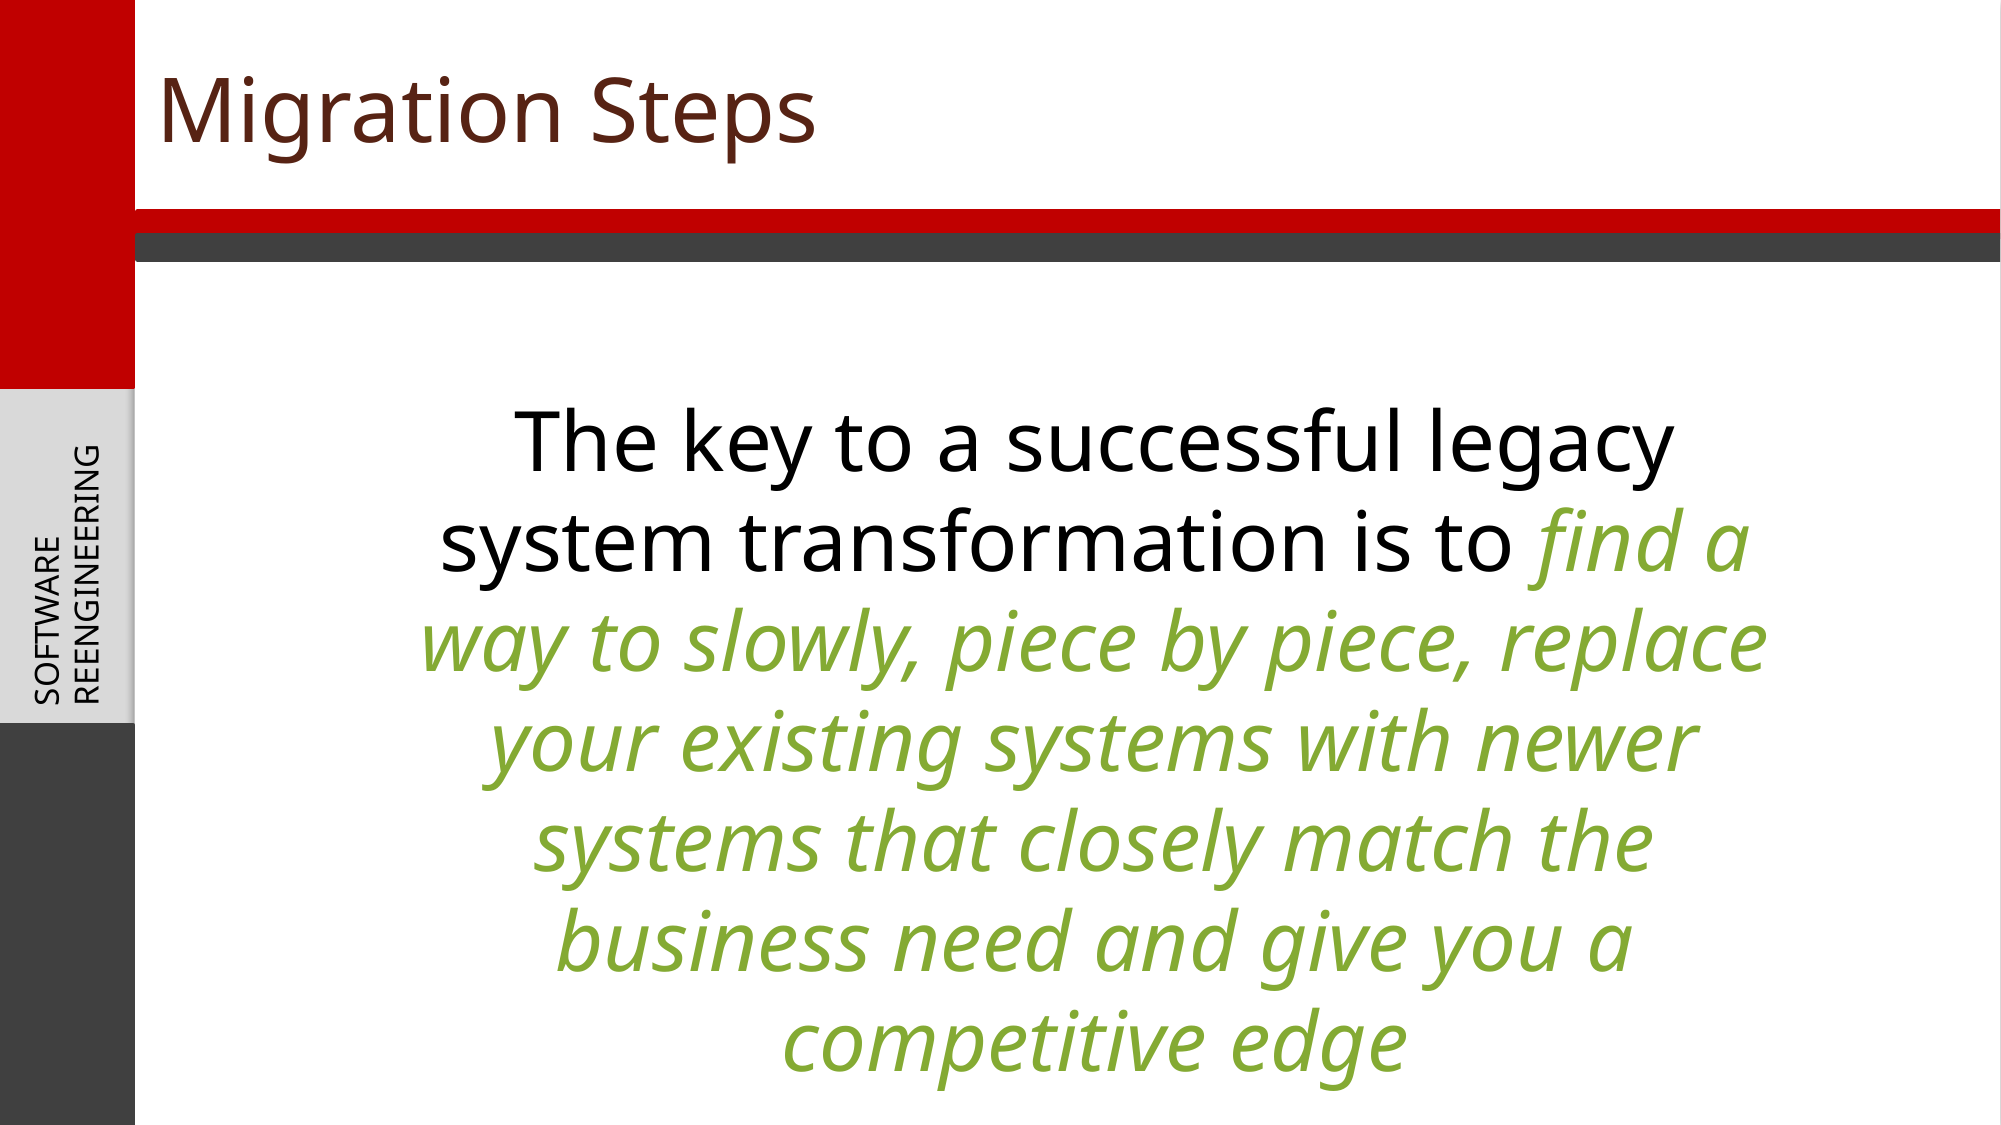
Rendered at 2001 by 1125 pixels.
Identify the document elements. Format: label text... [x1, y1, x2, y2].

title Migration Steps [141, 13, 2000, 201]
list The key to a successful legacy system transformation is to find a way to slowly, piece by piece, replace your existing systems with newer systems that closely match the business need and give you a competitive edge [337, 380, 1840, 965]
